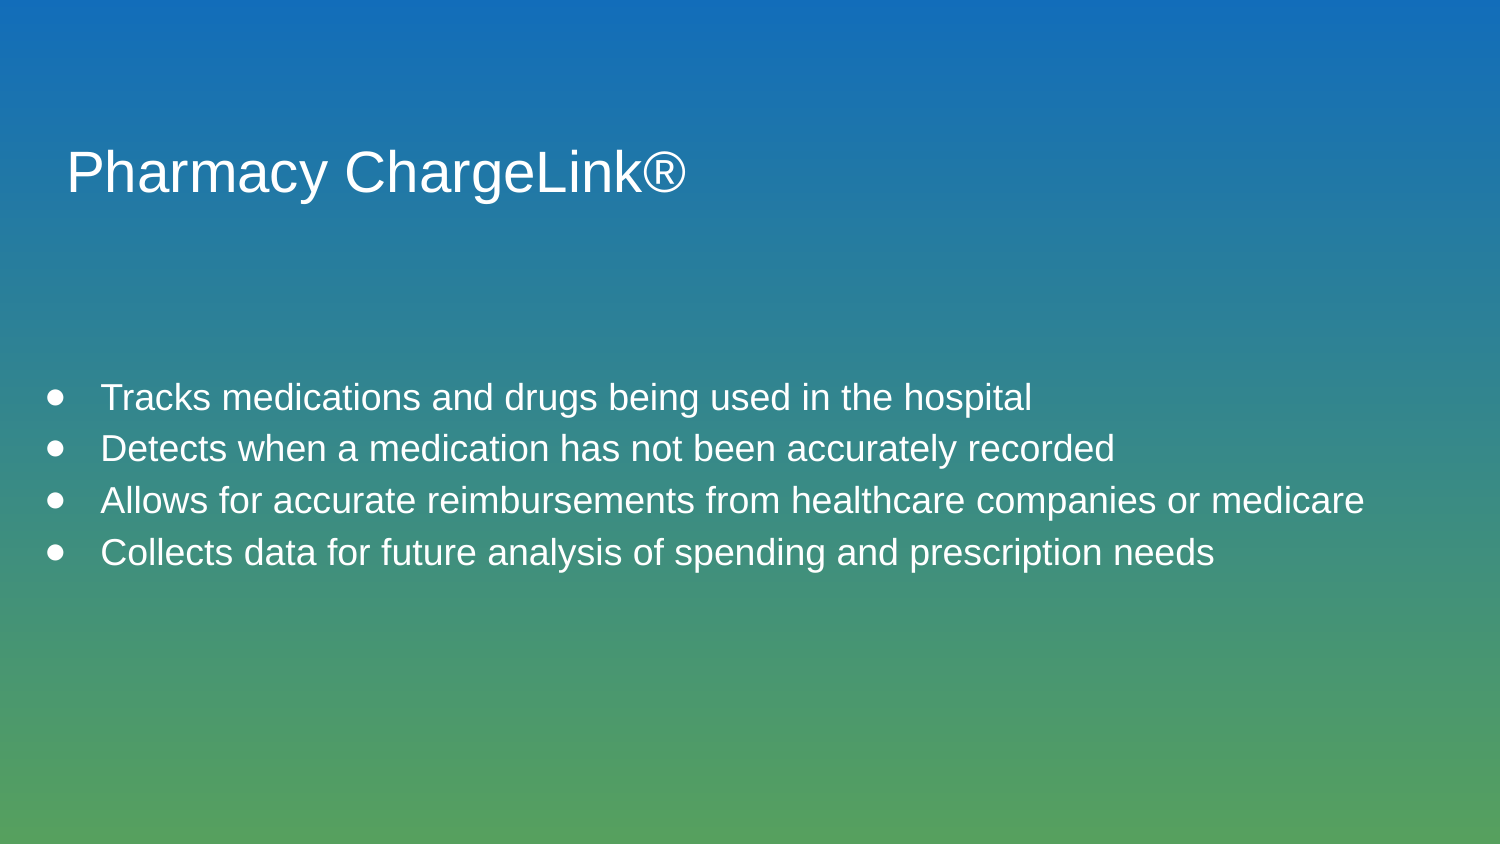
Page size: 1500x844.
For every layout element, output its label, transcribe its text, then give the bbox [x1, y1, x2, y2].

list Tracks medications and drugs being used in the hospital Detects when a medication has not been accurately recorded Allows for accurate reimbursements from healthcare companies or medicare Collects data for future analysis of spending and prescription needs [10, 350, 1409, 834]
picture [0, 0, 1500, 844]
title Pharmacy ChargeLink® [51, 119, 1449, 214]
